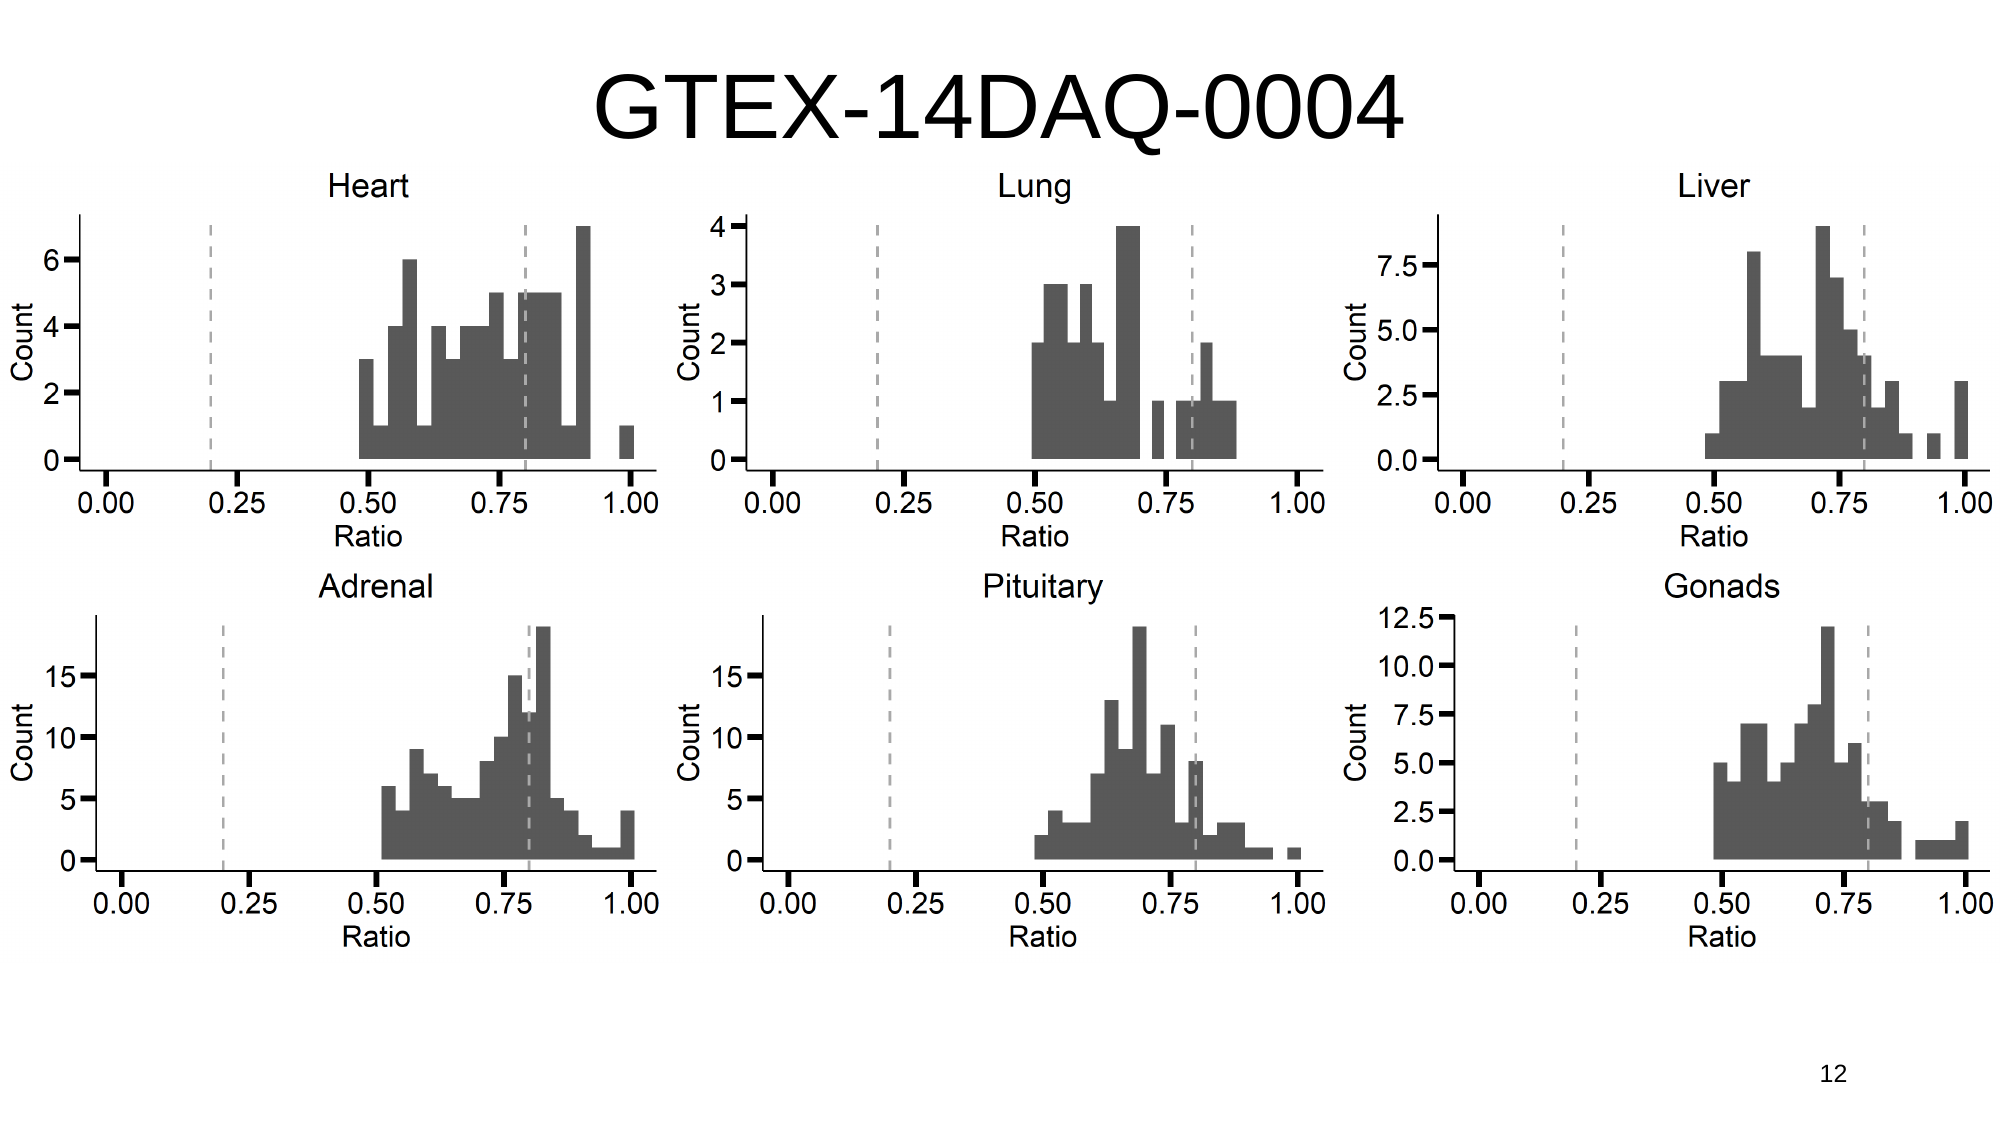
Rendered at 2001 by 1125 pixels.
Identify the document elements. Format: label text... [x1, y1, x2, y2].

title GTEX-14DAQ-0004 [137, 0, 1863, 162]
slide_number 12 [1412, 1042, 1863, 1103]
picture [0, 162, 2000, 963]
